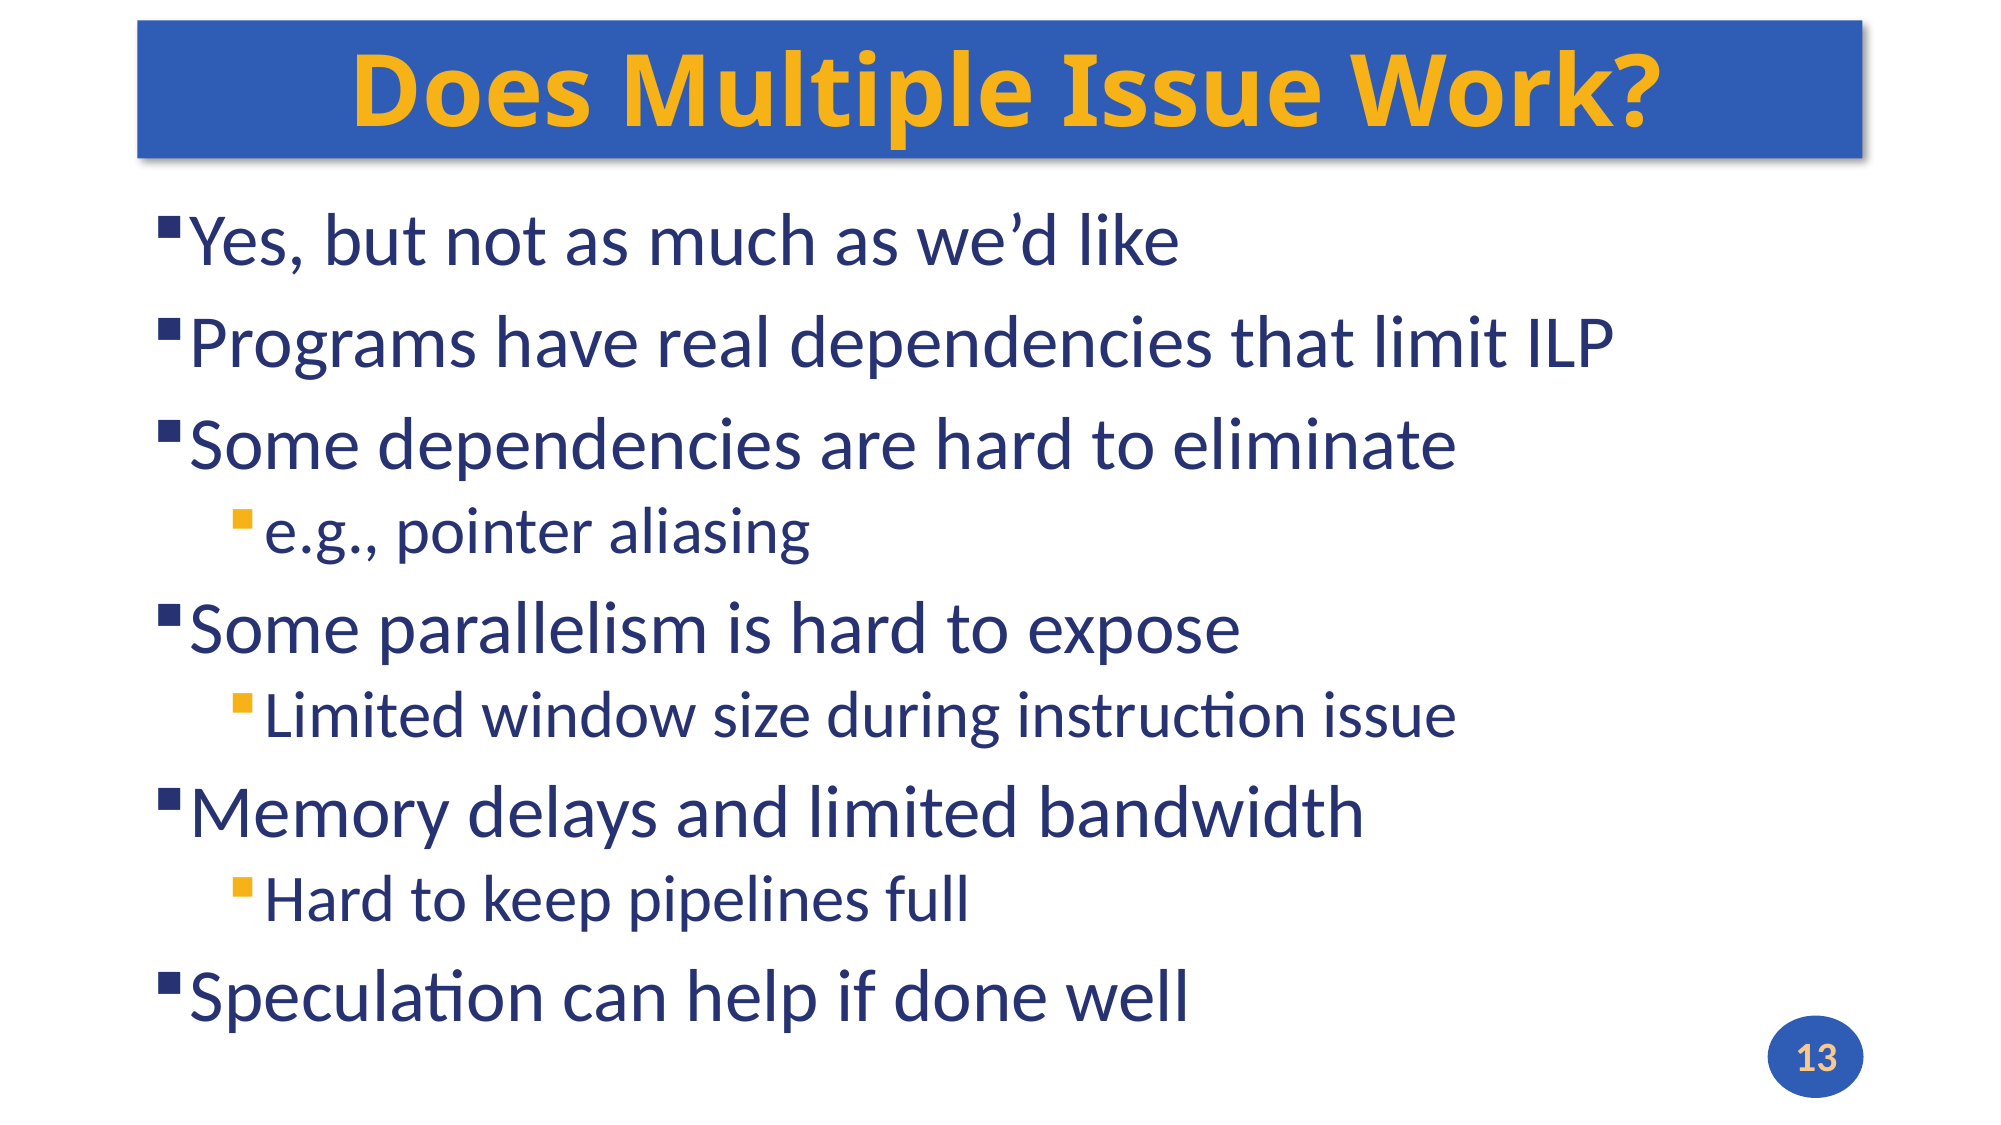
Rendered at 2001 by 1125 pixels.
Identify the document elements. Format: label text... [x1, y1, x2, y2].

title Does Multiple Issue Work? [137, 17, 1863, 156]
slide_number 13 [1767, 1015, 1866, 1095]
list Yes, but not as much as we’d like Programs have real dependencies that limit ILP Some dependencies are hard to eliminate e.g., pointer aliasing Some parallelism is hard to expose Limited window size during instruction issue Memory delays and limited bandwidth Hard to keep pipelines full Speculation can help if done well [137, 193, 1863, 1095]
